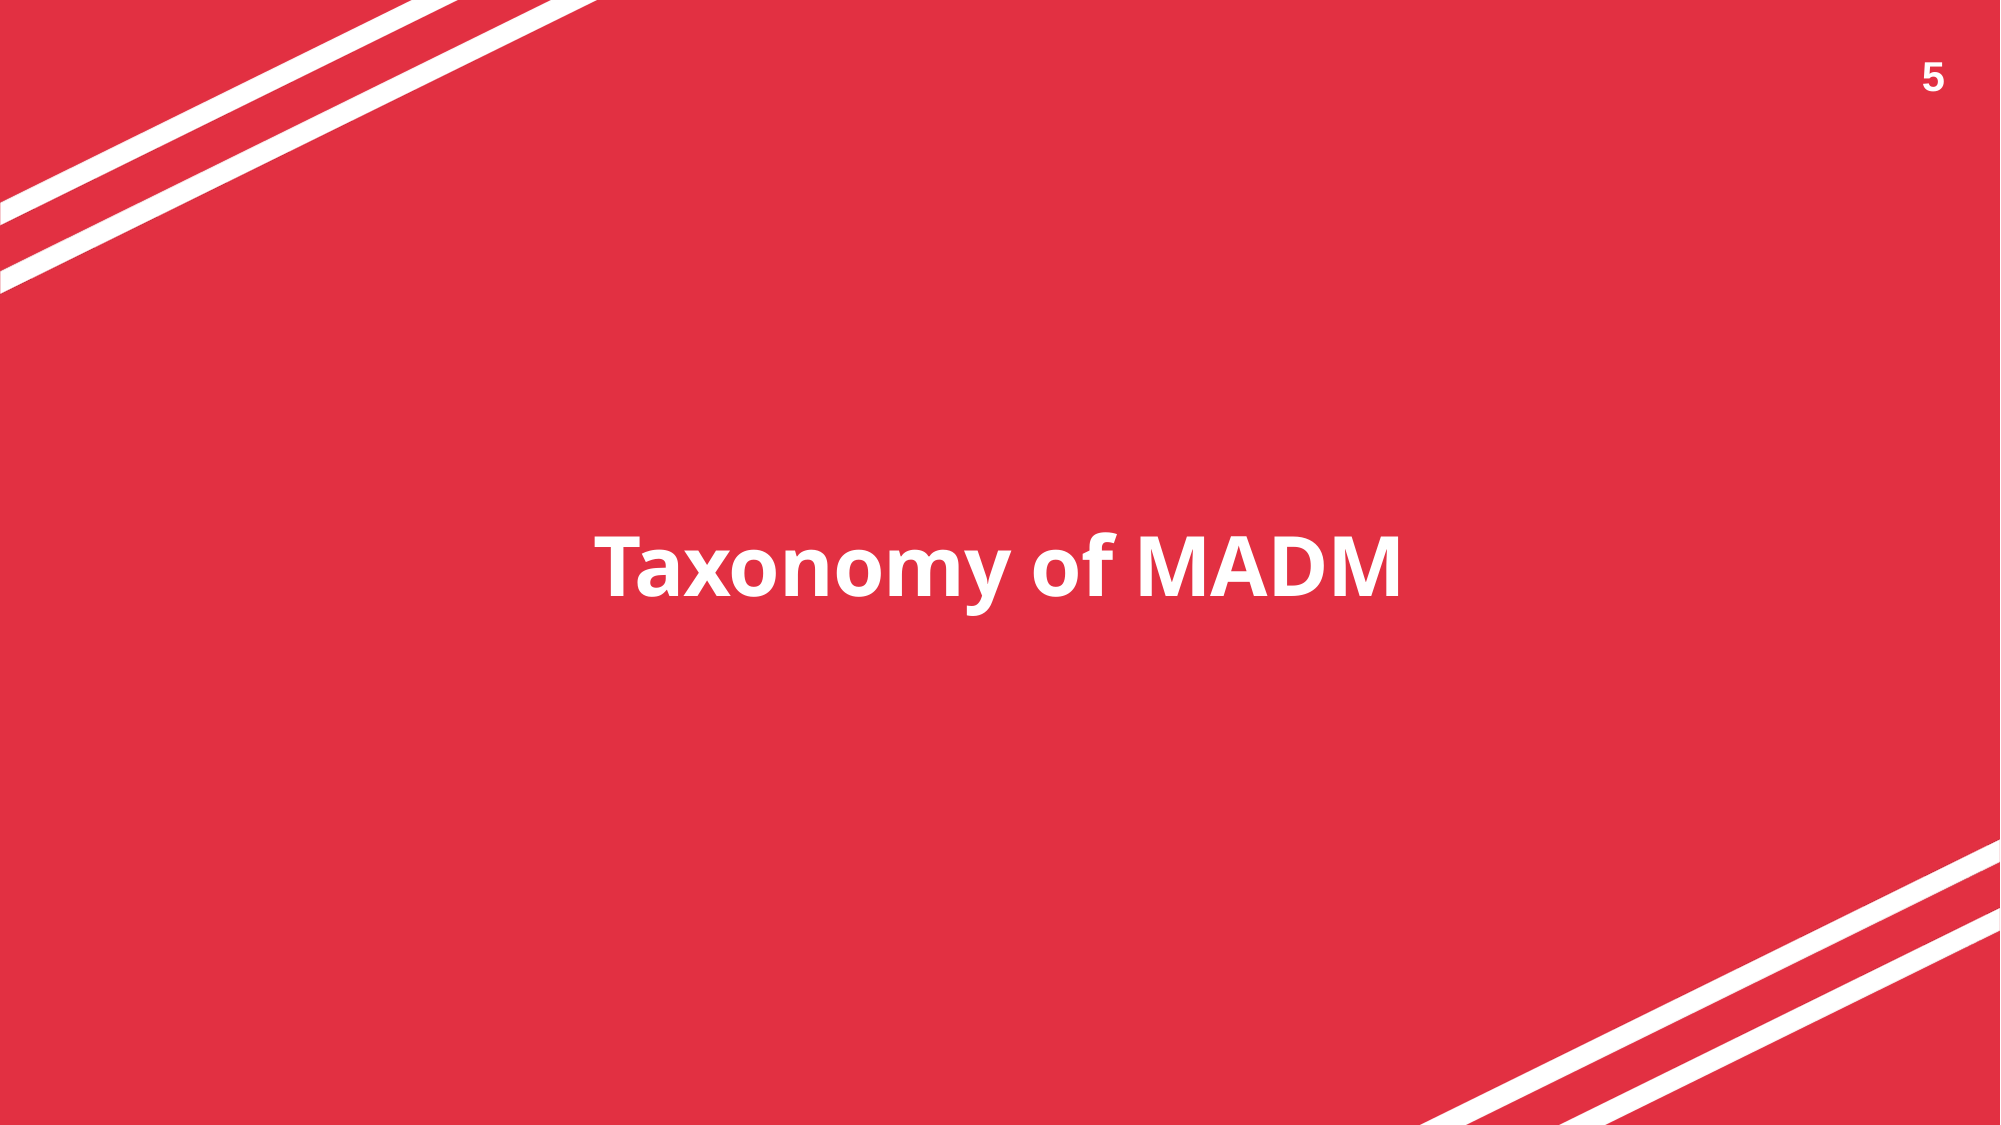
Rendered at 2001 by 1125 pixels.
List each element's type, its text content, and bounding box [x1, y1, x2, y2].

slide_number 5 [1510, 45, 1961, 105]
title Taxonomy of MADM [250, 512, 1750, 613]
picture [0, 0, 2000, 1125]
